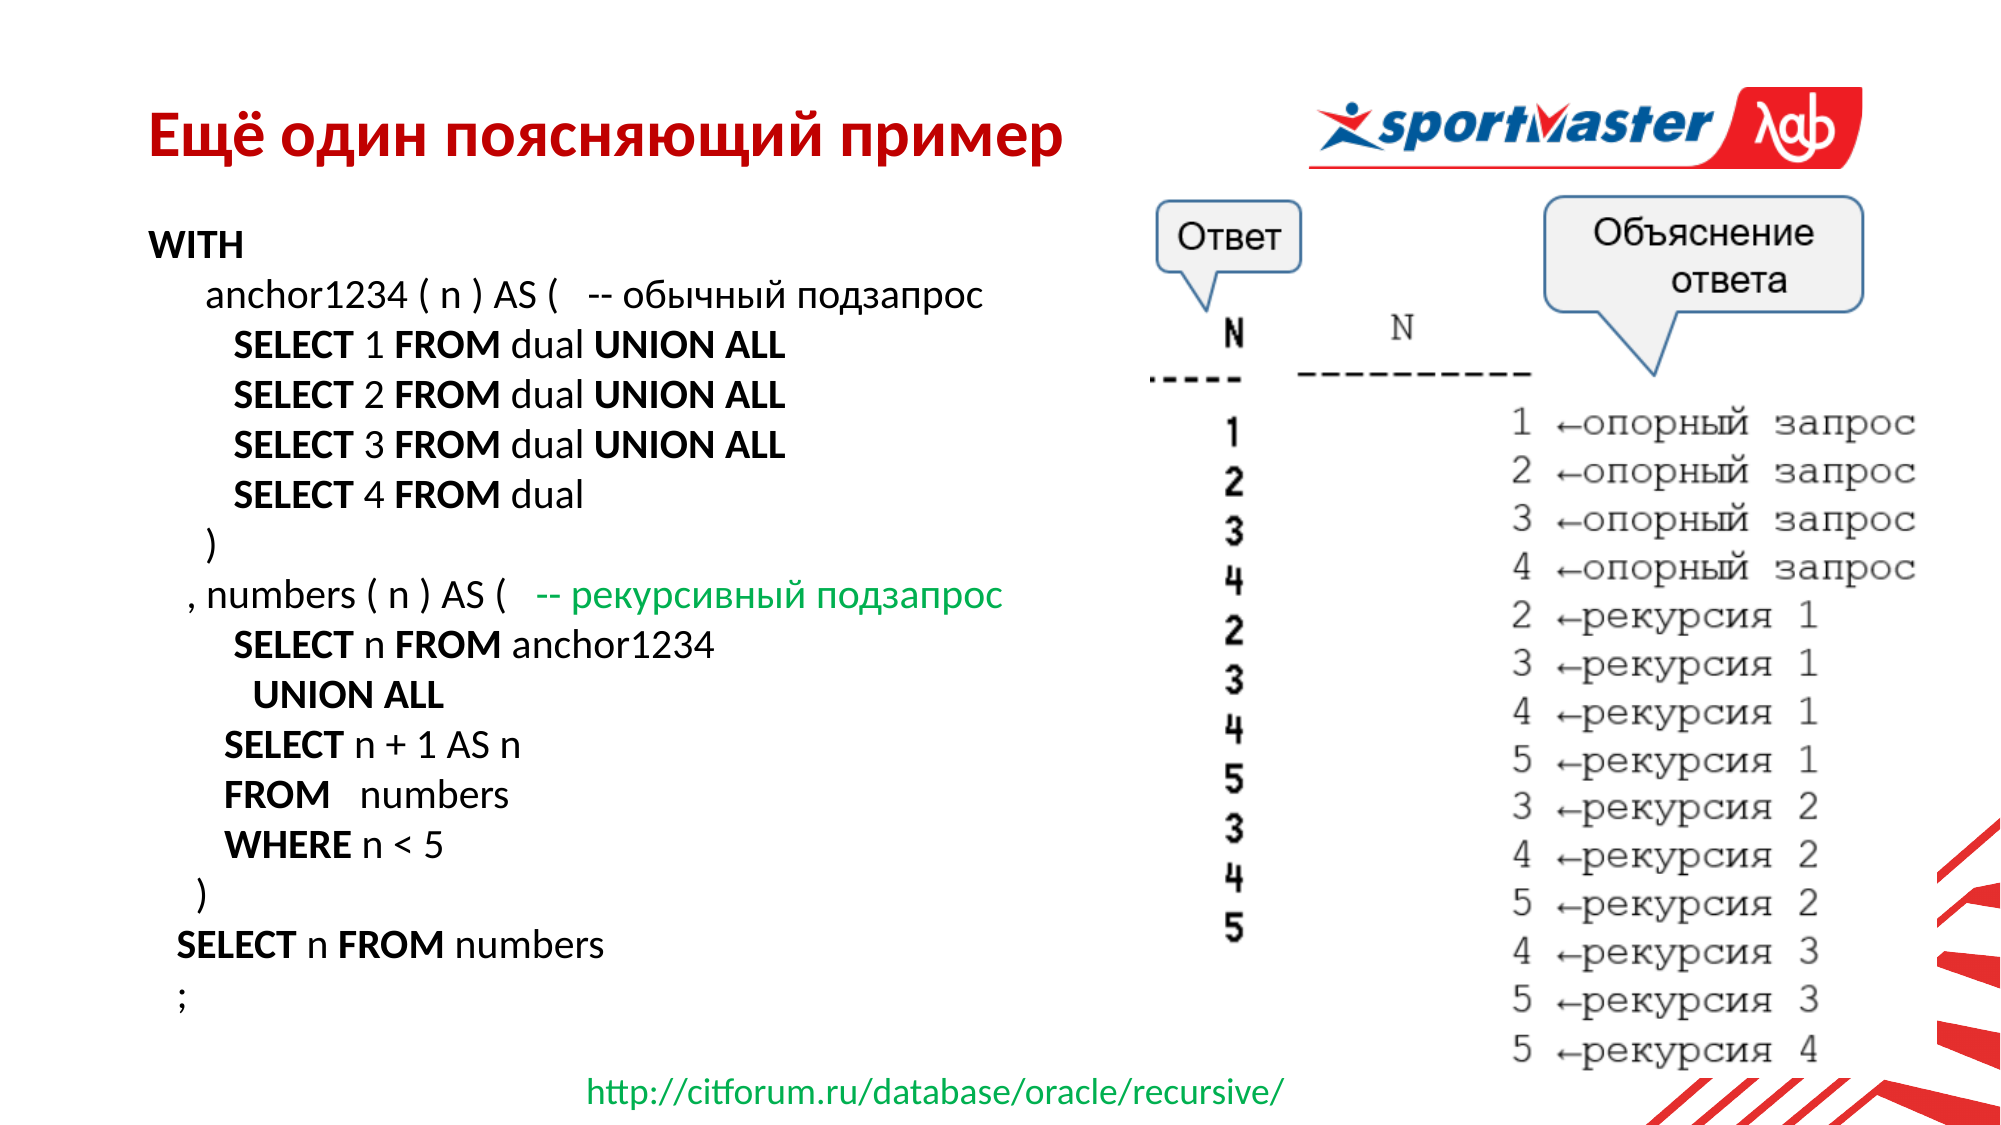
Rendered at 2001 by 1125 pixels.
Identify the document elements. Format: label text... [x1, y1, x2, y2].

text_box WITH anchor1234 ( n ) AS ( -- обычный подзапрос SELECT 1 FROM dual UNION ALL SELECT 2 FROM dual UNION ALL SELECT 3 FROM dual UNION ALL SELECT 4 FROM dual ) , numbers ( n ) AS ( -- рекурсивный подзапрос SELECT n FROM anchor1234 UNION ALL SELECT n + 1 AS n FROM numbers WHERE n < 5 ) SELECT n FROM numbers ; [133, 209, 1134, 1025]
picture [1150, 185, 2001, 1125]
text_box Ещё один поясняющий пример [133, 82, 1275, 177]
text_box http://citforum.ru/database/oracle/recursive/ [571, 1059, 1300, 1120]
